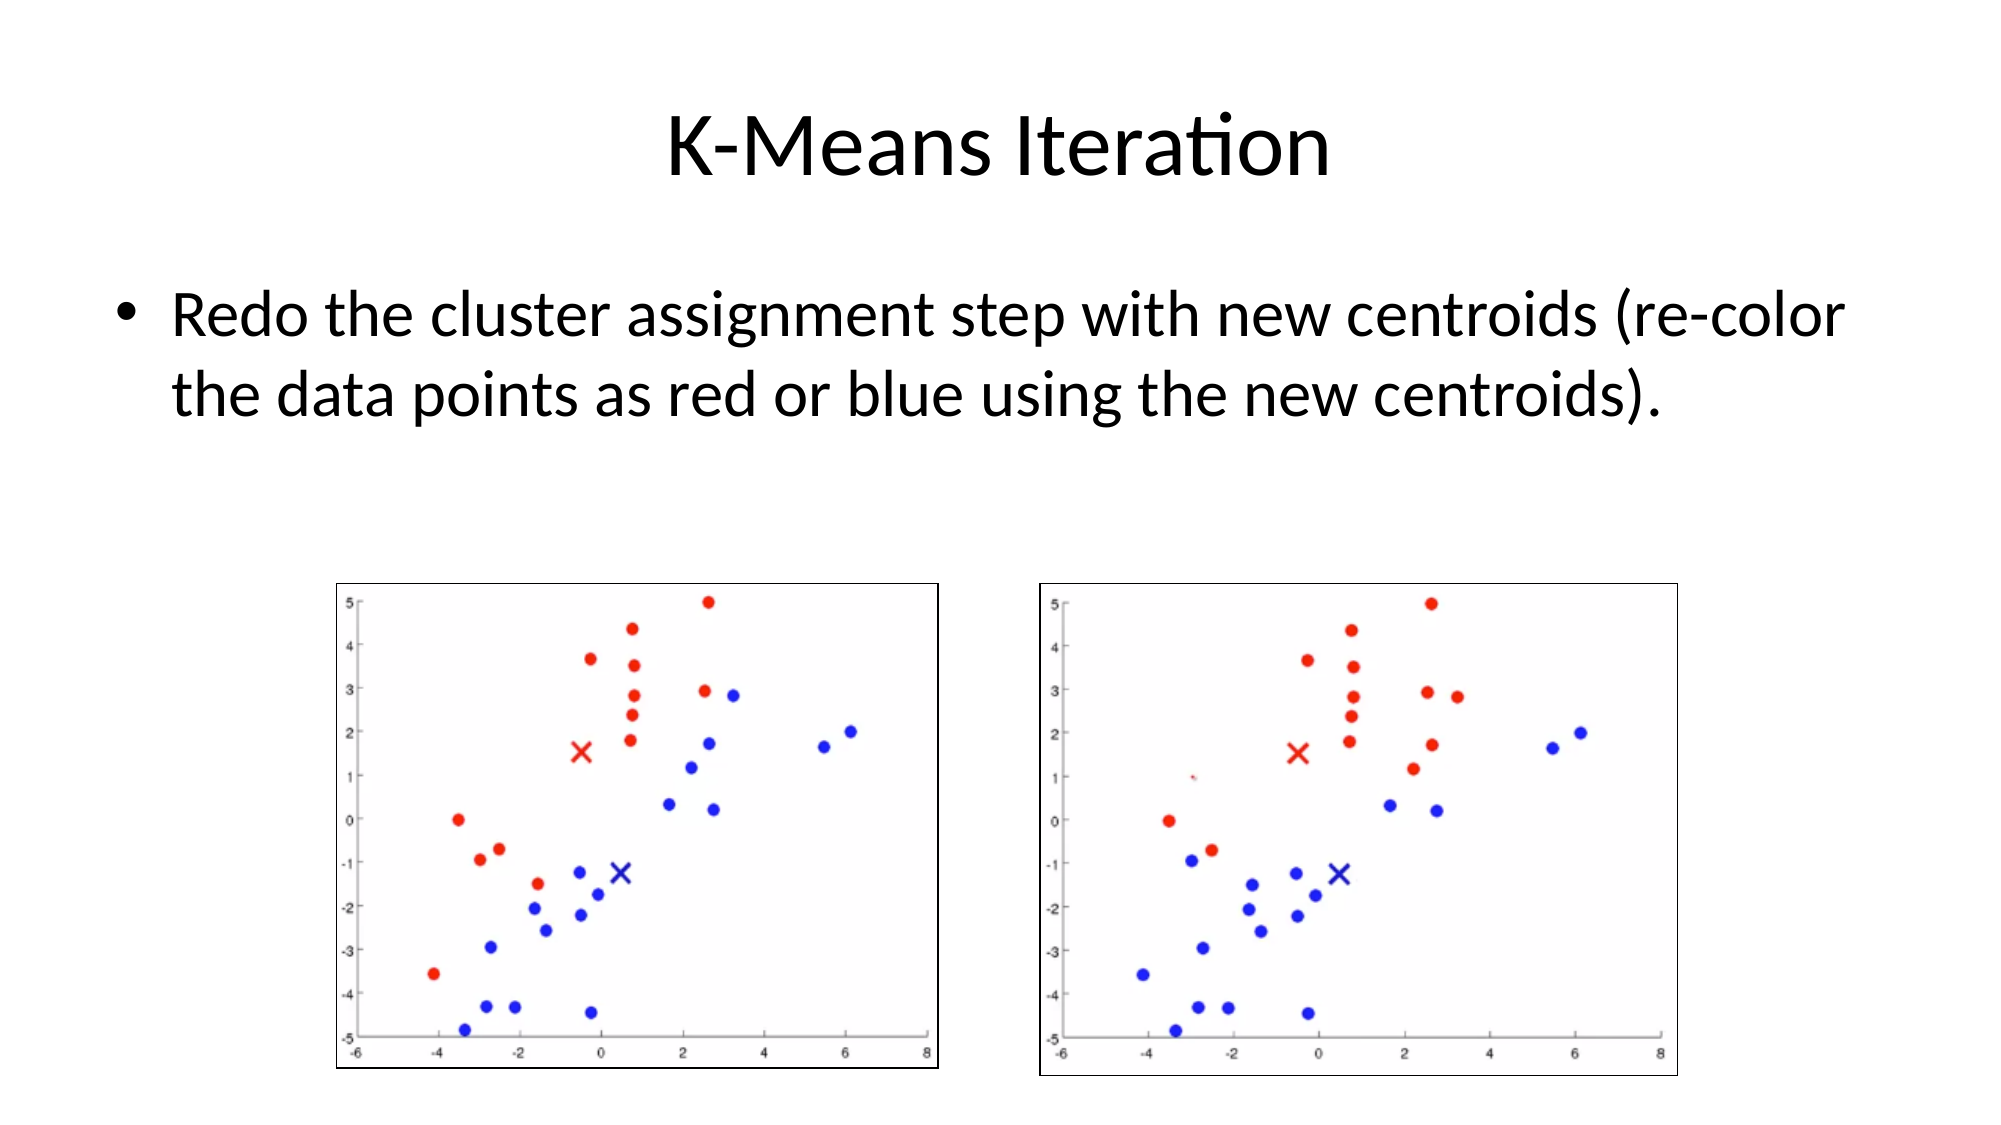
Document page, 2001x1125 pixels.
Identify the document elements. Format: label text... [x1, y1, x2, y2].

title K-Means Iteration [99, 45, 1900, 233]
list Redo the cluster assignment step with new centroids (re-color the data points as red or blue using the new centroids). [99, 262, 1900, 1005]
picture [337, 584, 938, 1068]
picture [1040, 584, 1677, 1076]
